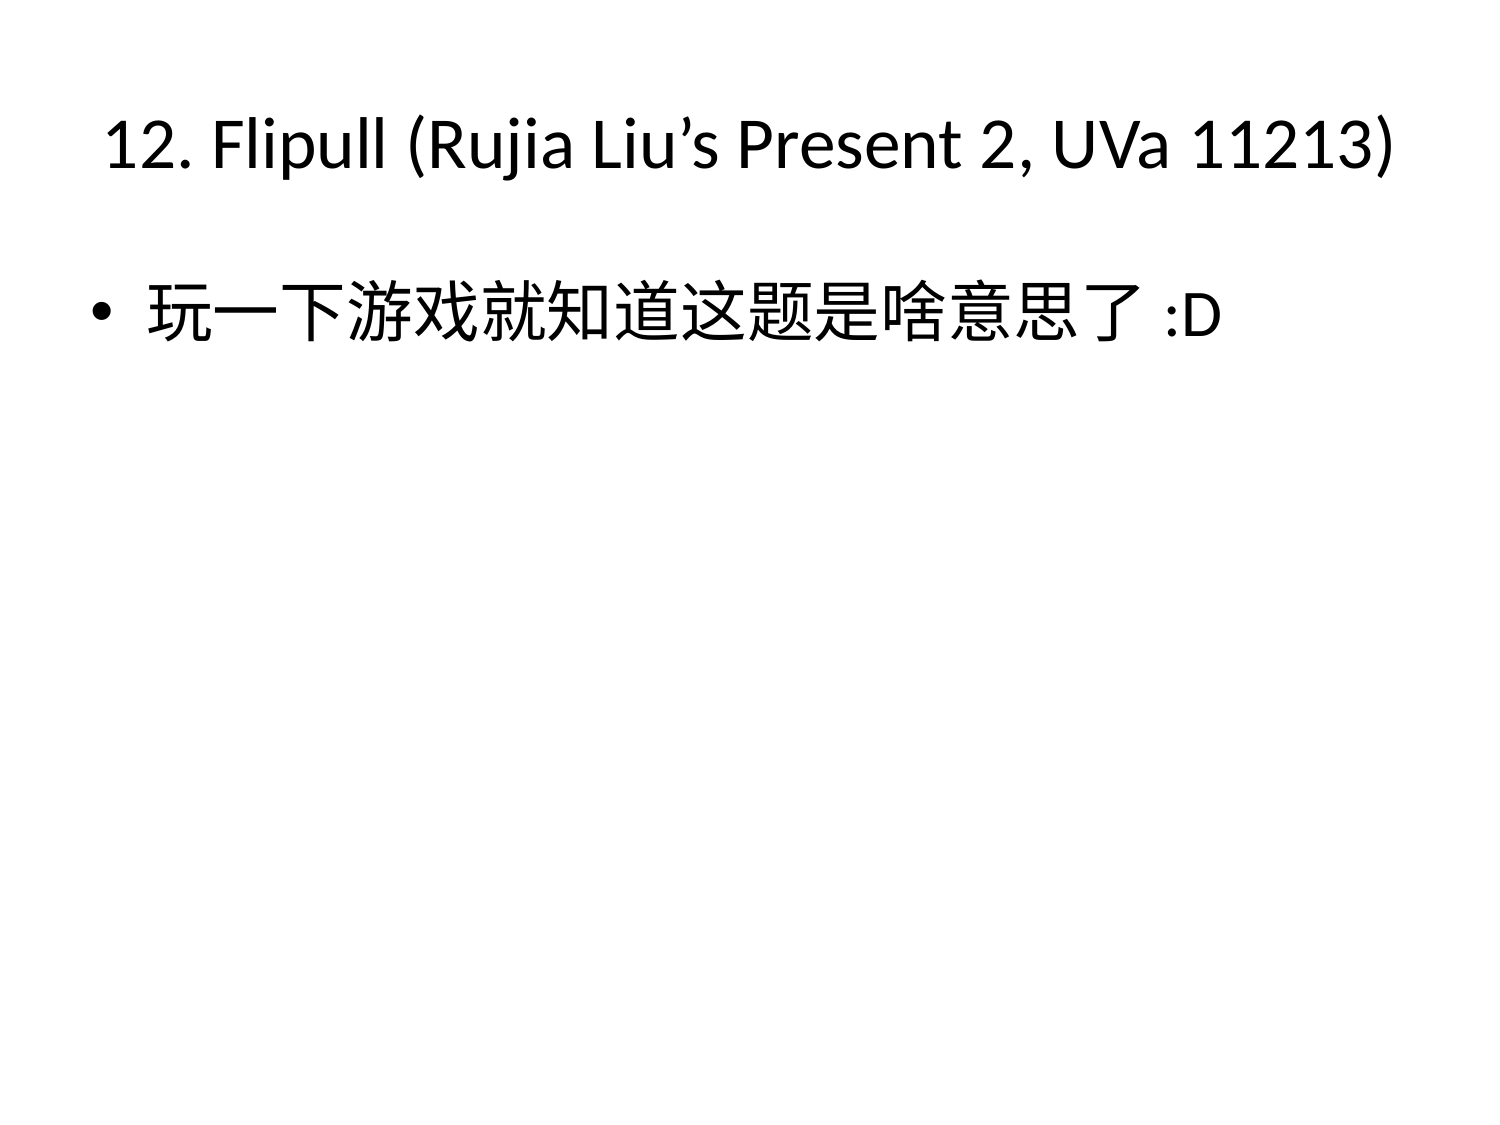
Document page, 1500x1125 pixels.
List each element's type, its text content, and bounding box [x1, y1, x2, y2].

title 12. Flipull (Rujia Liu’s Present 2, UVa 11213) [75, 45, 1425, 233]
list 玩一下游戏就知道这题是啥意思了:D [75, 262, 1425, 1005]
